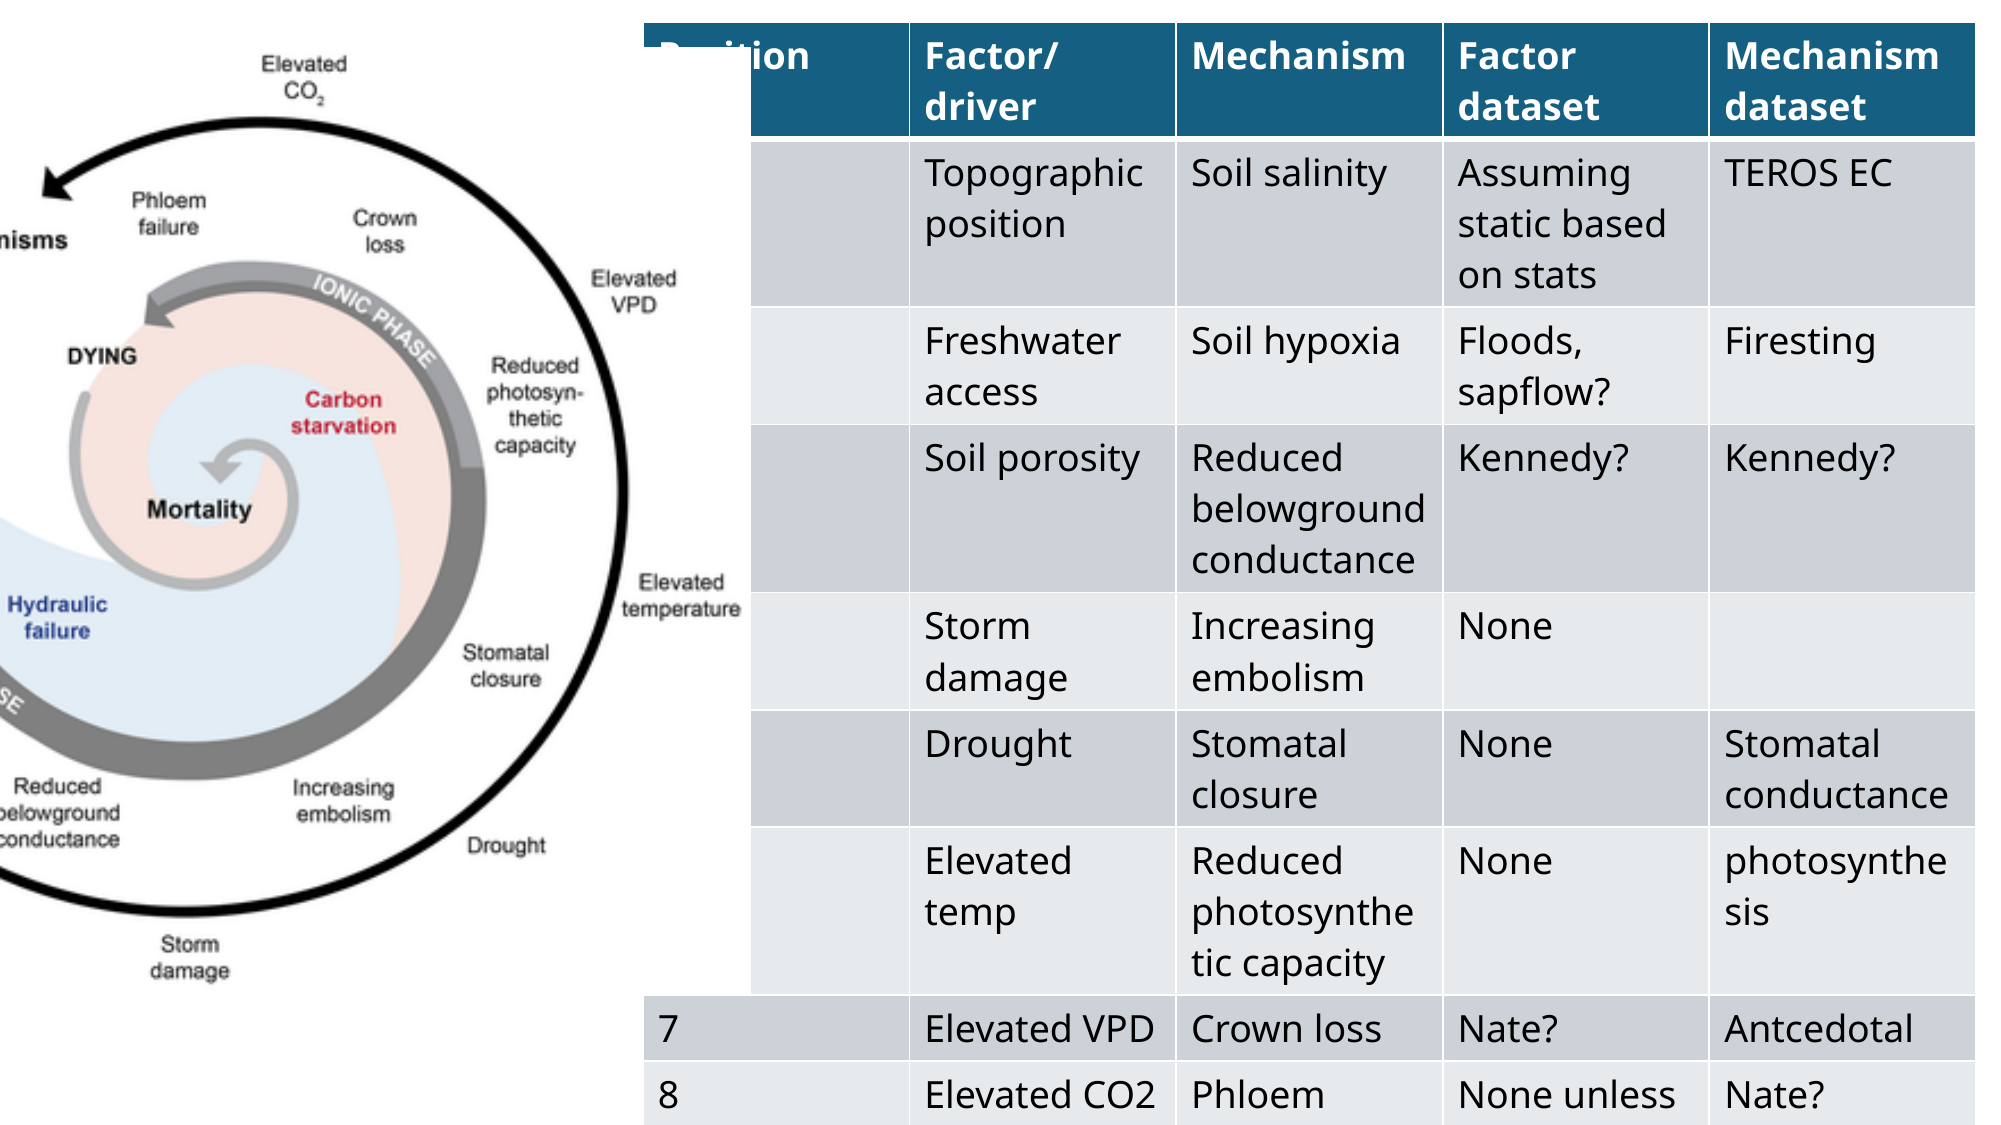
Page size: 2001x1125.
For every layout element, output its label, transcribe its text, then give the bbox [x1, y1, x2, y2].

table_cell Increasing embolism [1177, 593, 1442, 709]
table_cell [1710, 593, 1975, 709]
table_cell Kennedy? [1710, 425, 1975, 592]
picture [0, 47, 751, 995]
table_cell Soil porosity [910, 425, 1175, 592]
table_cell Stomatal conductance [1710, 711, 1975, 826]
table_cell 6 [751, 828, 909, 994]
table_cell Reduced belowground conductance [1177, 425, 1442, 592]
table_cell Kennedy? [1444, 425, 1708, 592]
table_cell None unless tree CO2 counts? [1444, 1062, 1708, 1125]
table_header Factor/driver [910, 23, 1175, 136]
table_cell 1 [751, 142, 909, 306]
table_cell 8 [644, 1062, 909, 1125]
table_cell Elevated temp [910, 828, 1175, 994]
table_header Factor dataset [1444, 23, 1708, 136]
table_cell None [1444, 711, 1708, 826]
table_cell Firesting [1710, 308, 1975, 424]
table_cell Stomatal closure [1177, 711, 1442, 826]
table_cell Freshwater access [910, 308, 1175, 424]
table_header Mechanism [1177, 23, 1442, 136]
table_cell Floods, sapflow? [1444, 308, 1708, 424]
table_cell Nate? [1710, 1062, 1975, 1125]
table_cell None [1444, 593, 1708, 709]
table_header Position [644, 23, 909, 136]
table_cell 3 [751, 425, 909, 592]
table_cell photosynthesis [1710, 828, 1975, 994]
table_header Mechanism dataset [1710, 23, 1975, 136]
table_cell Soil hypoxia [1177, 308, 1442, 424]
table_cell Phloem failure [1177, 1062, 1442, 1125]
table_cell Topographic position [910, 142, 1175, 306]
table_cell 4 [751, 593, 909, 709]
table_cell 2 [751, 308, 909, 424]
table_cell Elevated CO2 [910, 1062, 1175, 1125]
table_cell Assuming static based on stats [1444, 142, 1708, 306]
table_cell None [1444, 828, 1708, 994]
table_cell Storm damage [910, 593, 1175, 709]
table_cell Antcedotal [1710, 996, 1975, 1060]
table_cell TEROS EC [1710, 142, 1975, 306]
table_cell Soil salinity [1177, 142, 1442, 306]
table_cell 5 [751, 711, 909, 826]
table_cell 7 [644, 996, 909, 1060]
table_cell Crown loss [1177, 996, 1442, 1060]
table_cell Nate? [1444, 996, 1708, 1060]
table_cell Elevated VPD [910, 996, 1175, 1060]
table_cell Reduced photosynthetic capacity [1177, 828, 1442, 994]
table_cell Drought [910, 711, 1175, 826]
